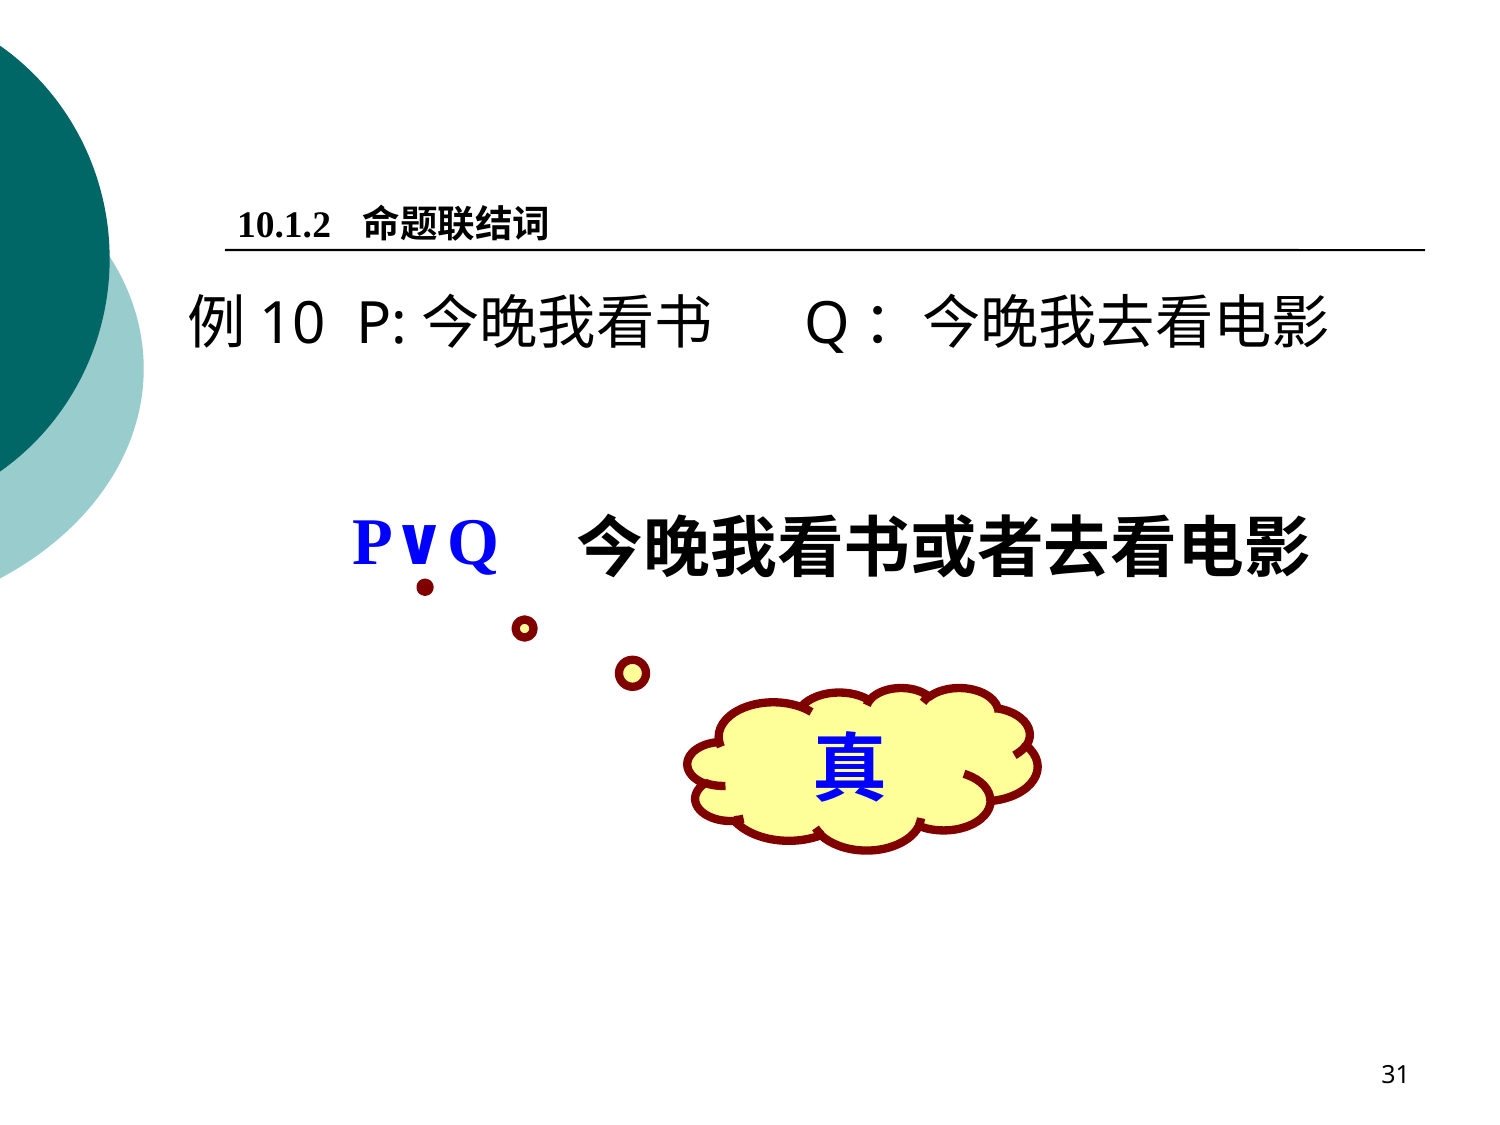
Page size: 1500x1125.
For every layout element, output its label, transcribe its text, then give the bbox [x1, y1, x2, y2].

text_box 真 [420, 582, 430, 592]
text_box 真 [618, 659, 647, 687]
slide_number 31 [1074, 1025, 1425, 1100]
text_box P∨Q [337, 490, 615, 586]
text_box 例10 P:今晚我看书 Q：今晚我去看电影 [172, 277, 1345, 363]
text_box 真 [687, 687, 1038, 851]
text_box 今晚我看书或者去看电影 [562, 496, 1326, 593]
text_box 真 [515, 619, 534, 638]
text_box 10.1.2 命题联结词 [222, 192, 638, 253]
